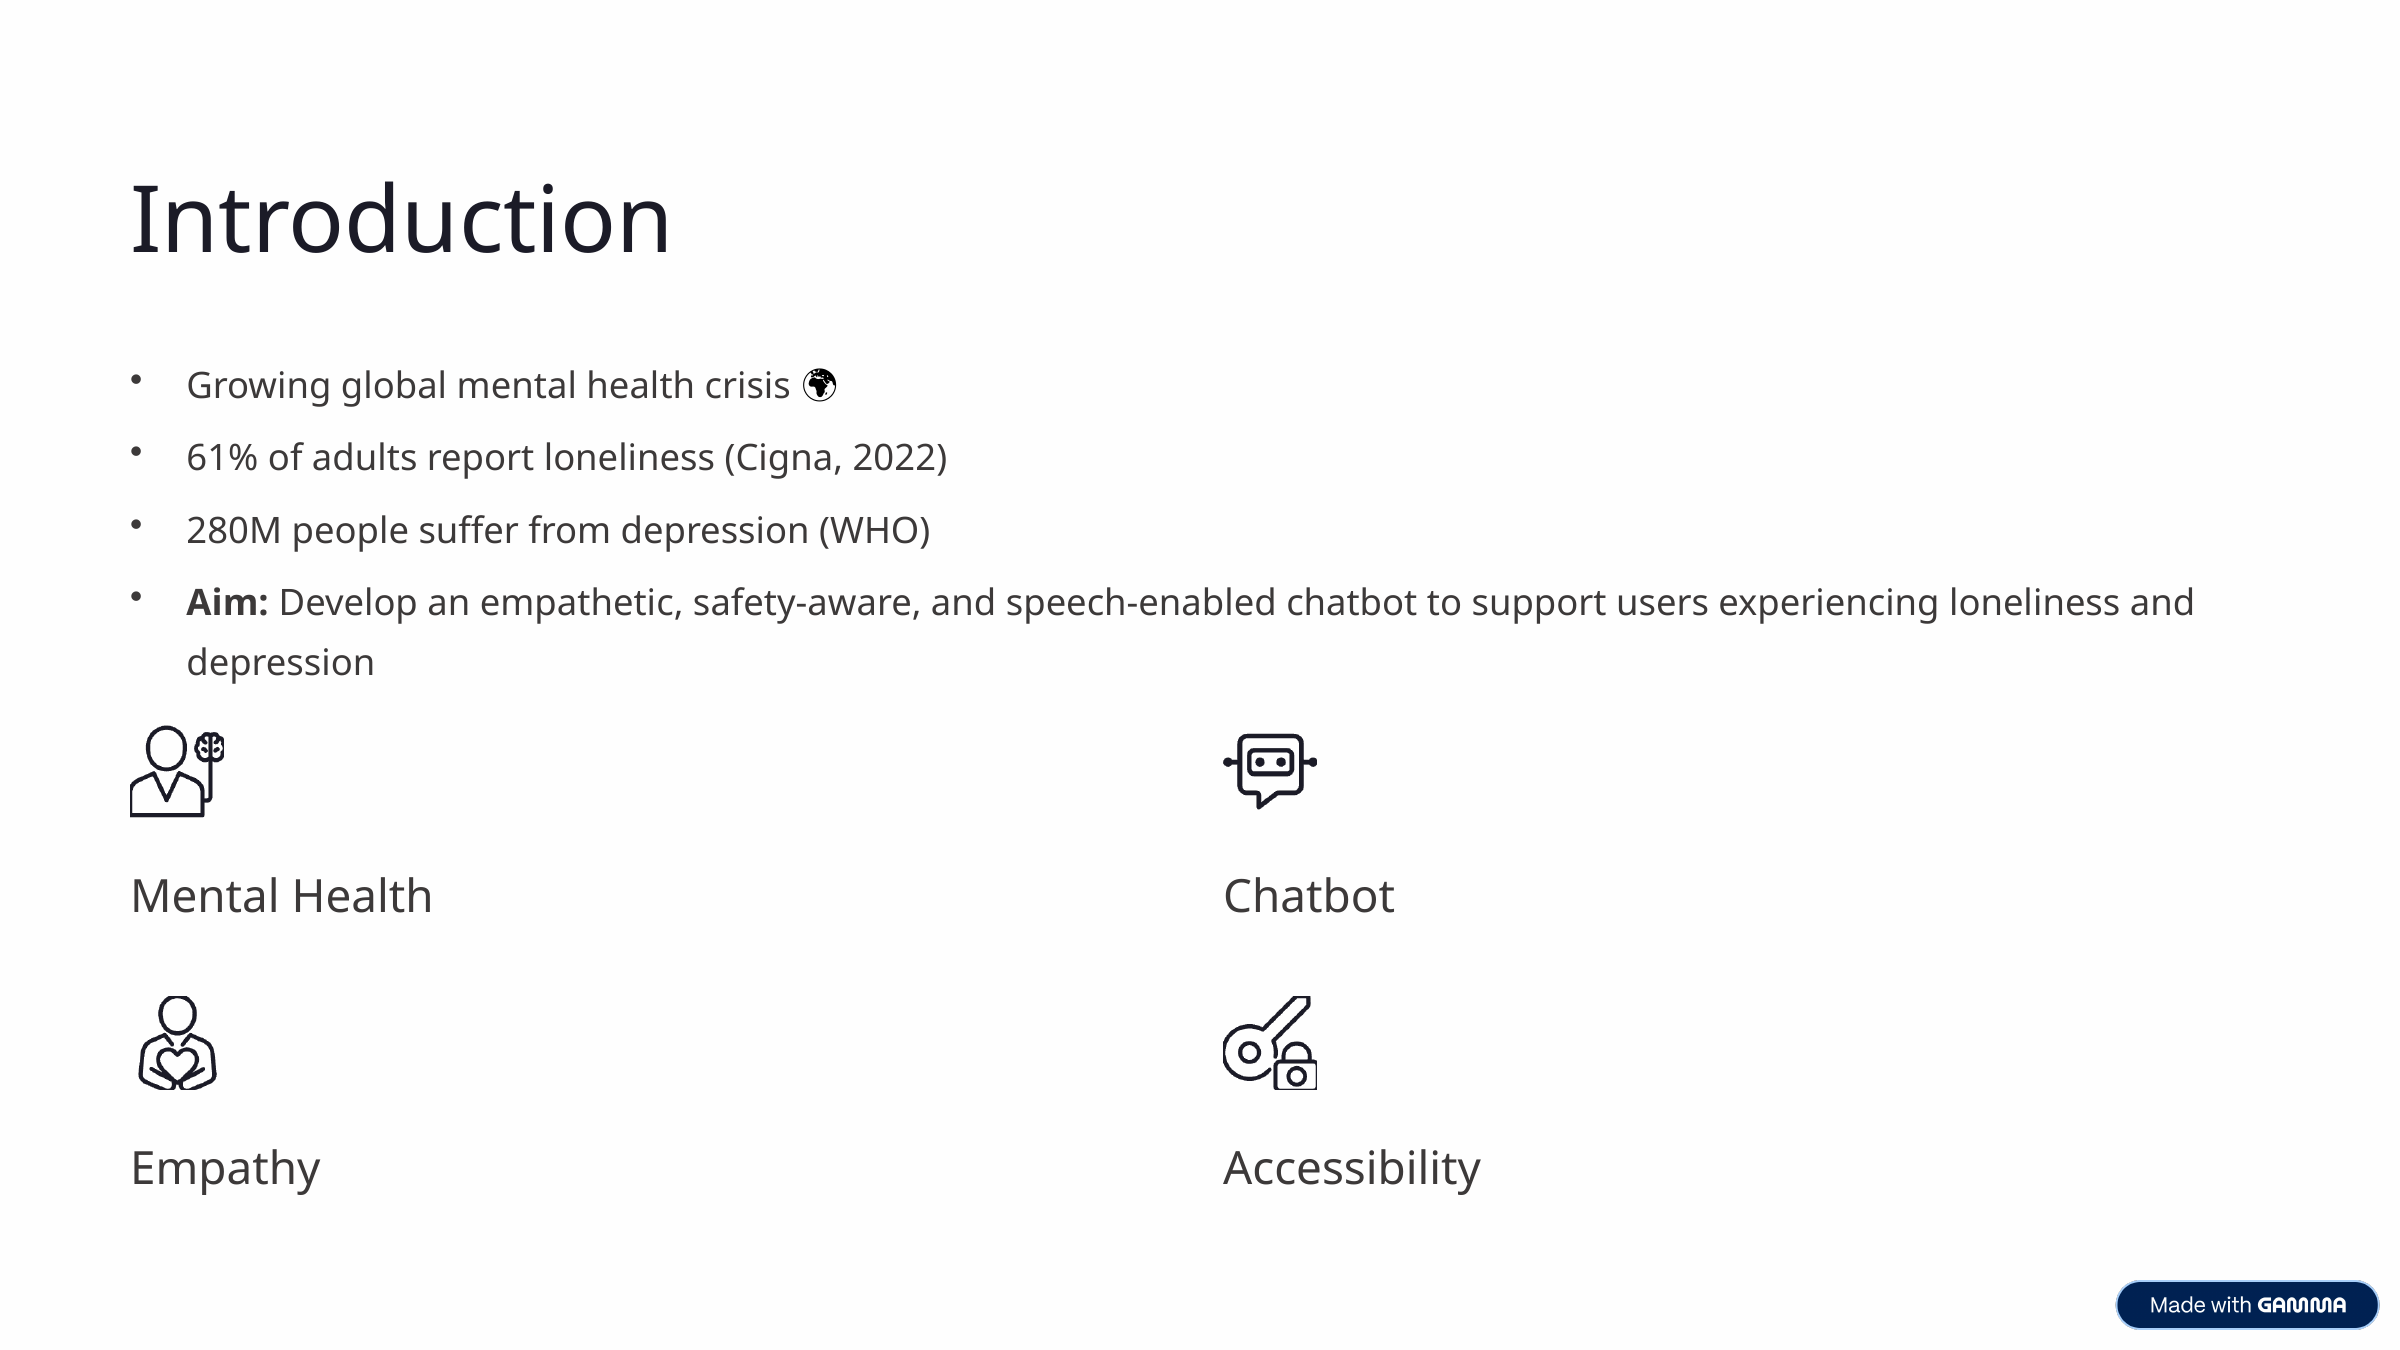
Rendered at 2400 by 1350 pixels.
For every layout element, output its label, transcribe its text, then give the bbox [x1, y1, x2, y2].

text_box Empathy [130, 1136, 596, 1195]
text_box 280M people suffer from depression (WHO) [130, 491, 2270, 551]
text_box Accessibility [1223, 1136, 1689, 1195]
text_box Aim: Develop an empathetic, safety-aware, and speech-enabled chatbot to support users experiencing loneliness and depression [130, 563, 2270, 683]
text_box Introduction [130, 155, 1061, 272]
picture [130, 724, 224, 818]
text_box Growing global mental health crisis 🌍 [130, 346, 2270, 406]
picture [2106, 1271, 2389, 1339]
picture [1223, 724, 1317, 818]
text_box 61% of adults report loneliness (Cigna, 2022) [130, 418, 2270, 479]
text_box Chatbot [1223, 864, 1689, 923]
text_box Mental Health [130, 864, 596, 923]
picture [130, 996, 224, 1090]
picture [1223, 996, 1317, 1090]
